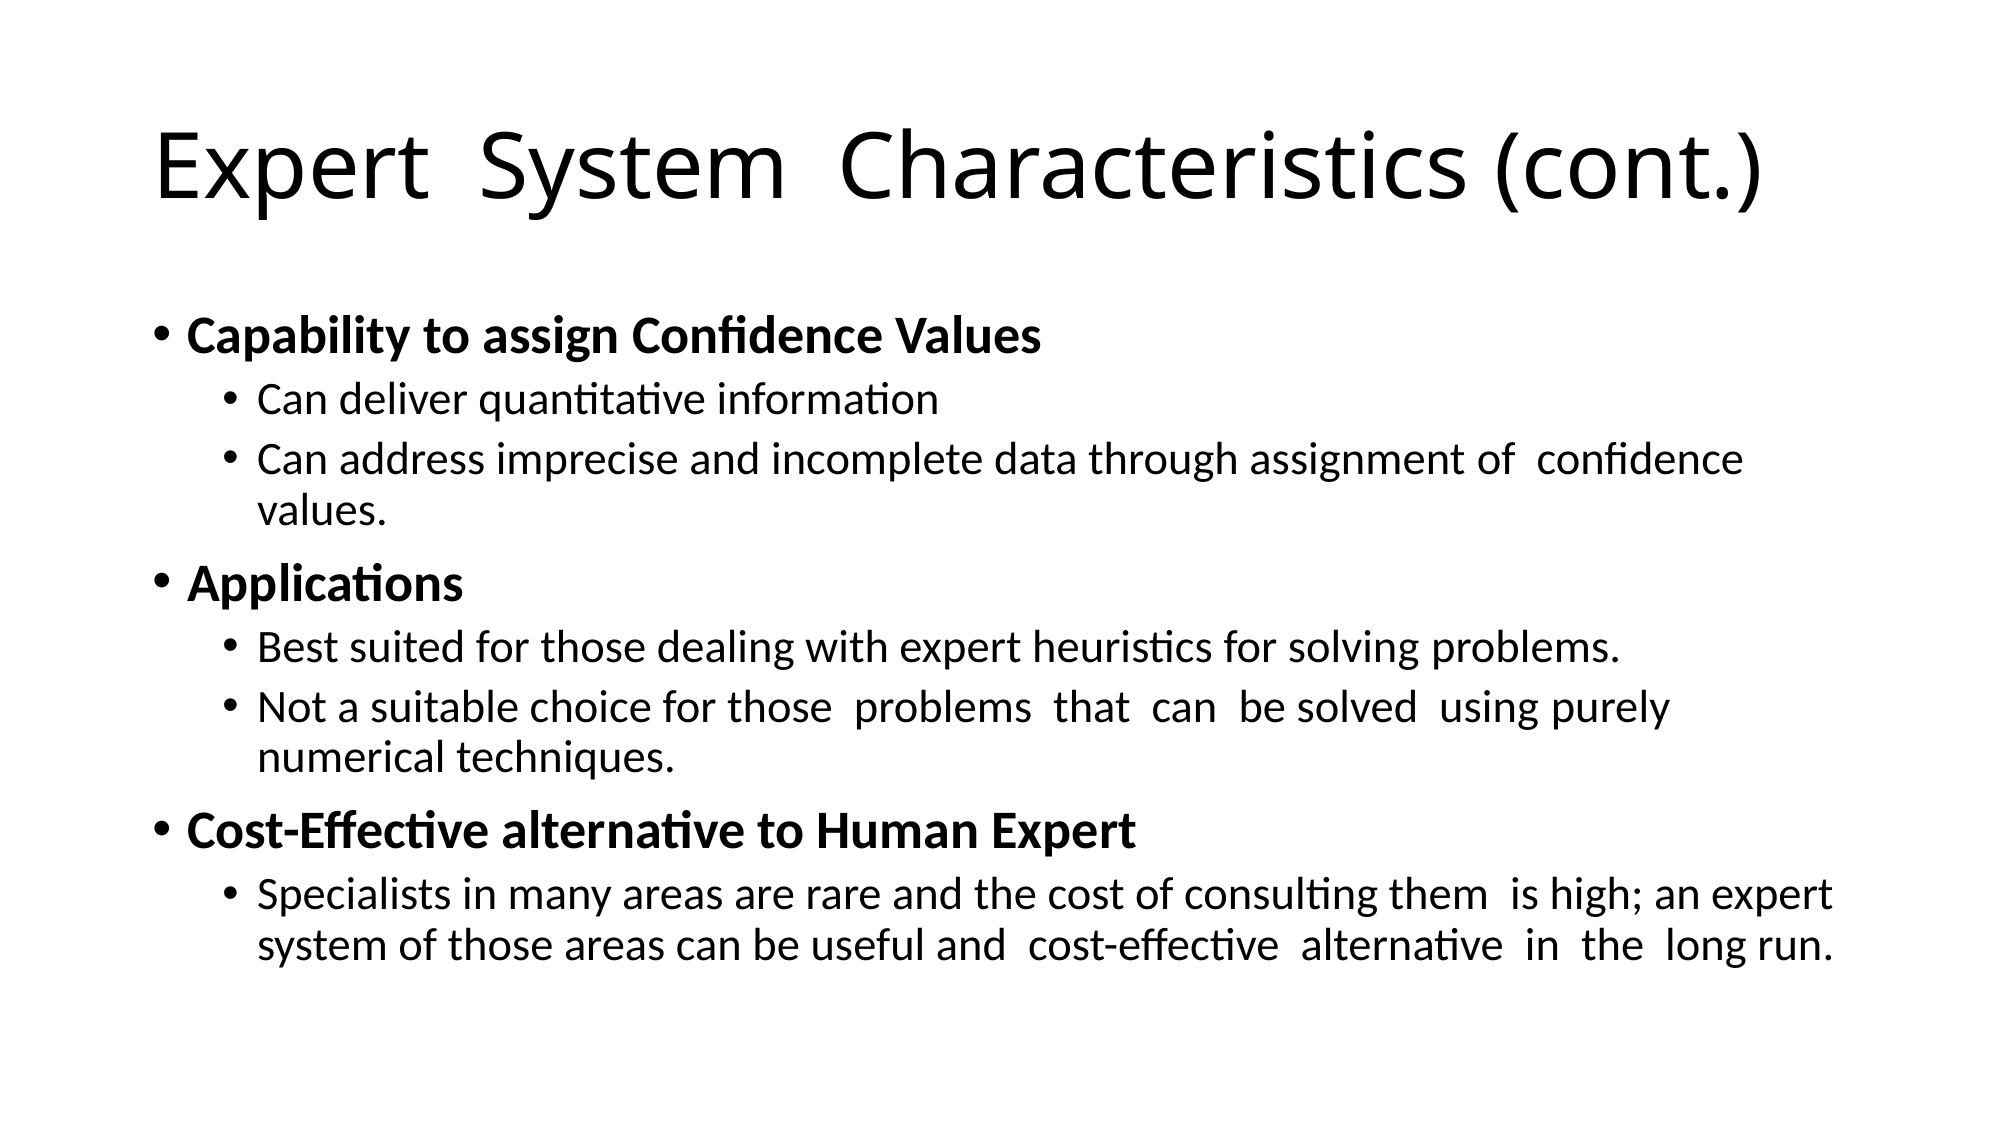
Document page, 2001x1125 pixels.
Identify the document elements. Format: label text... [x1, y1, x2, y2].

title Expert System Characteristics (cont.) [137, 59, 1863, 278]
list Capability to assign Confidence Values Can deliver quantitative information Can address imprecise and incomplete data through assignment of confidence values. Applications Best suited for those dealing with expert heuristics for solving problems. Not a suitable choice for those problems that can be solved using purely numerical techniques. Cost-Effective alternative to Human Expert Specialists in many areas are rare and the cost of consulting them is high; an expert system of those areas can be useful and cost-effective alternative in the long run. [137, 299, 1863, 1014]
